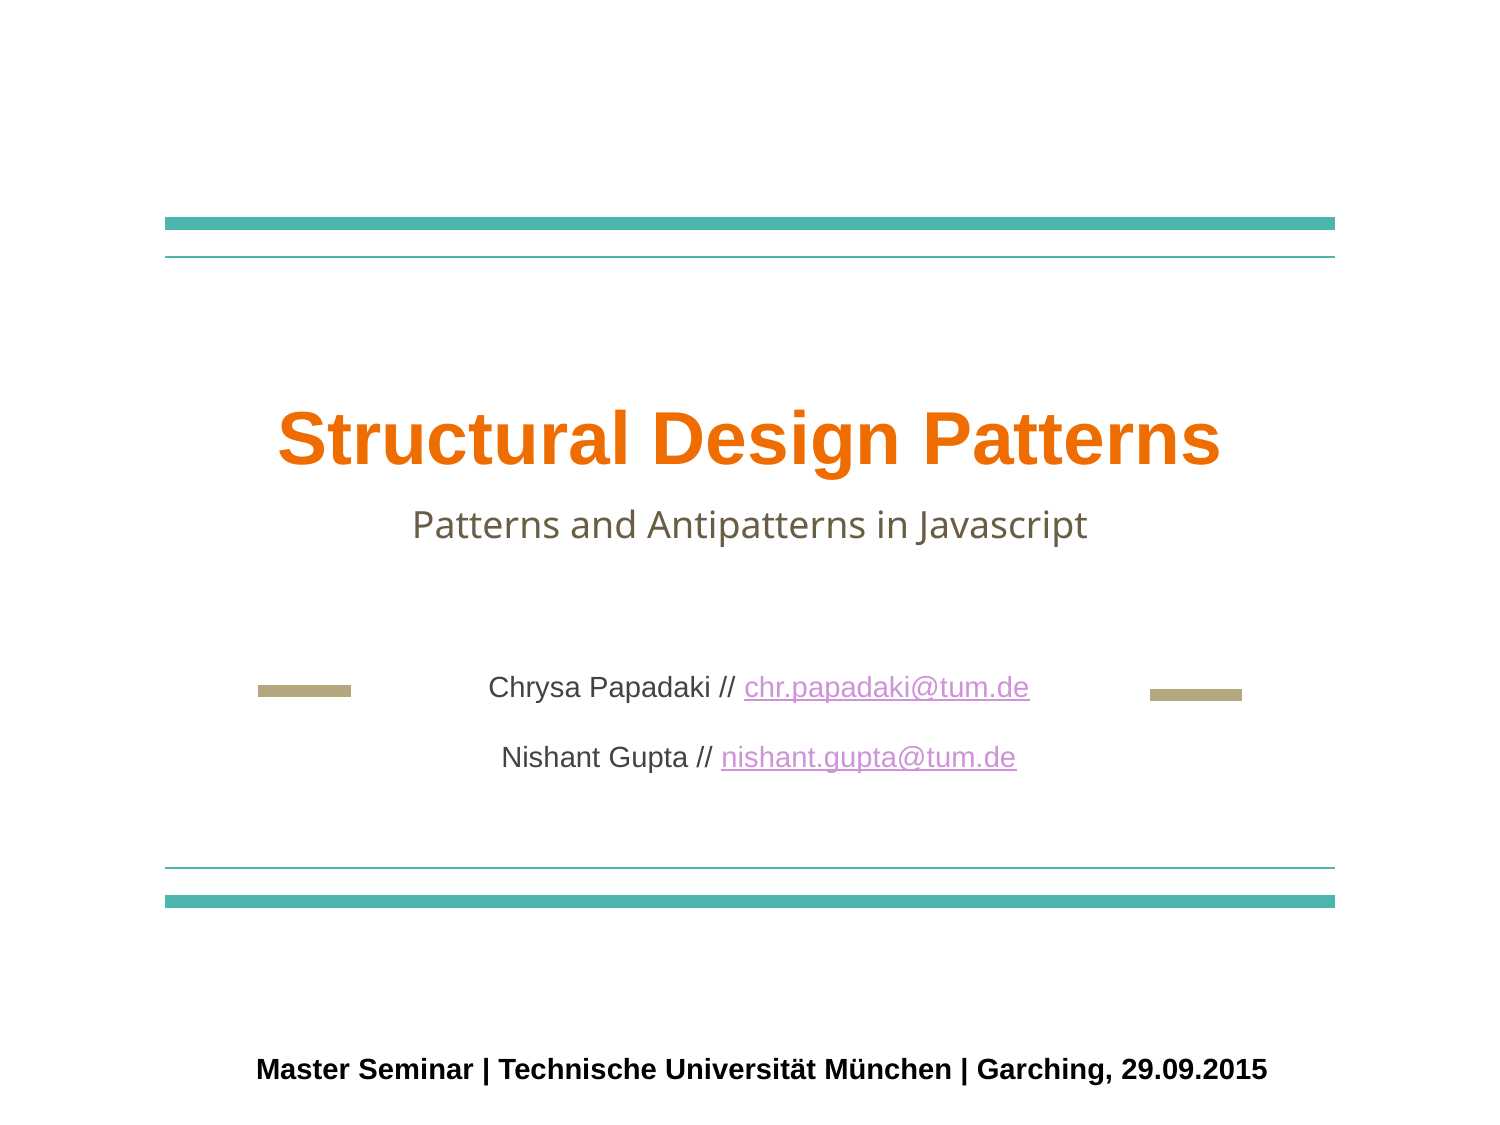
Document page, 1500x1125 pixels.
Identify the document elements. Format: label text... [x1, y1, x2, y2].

text_box Chrysa Papadaki // chr.papadaki@tum.de Nishant Gupta // nishant.gupta@tum.de [96, 653, 1422, 877]
subtitle Patterns and Antipatterns in Javascript [350, 485, 1150, 653]
title Structural Design Patterns [164, 270, 1336, 495]
text_box Master Seminar | Technische Universität München | Garching, 29.09.2015 [8, 1035, 1492, 1104]
